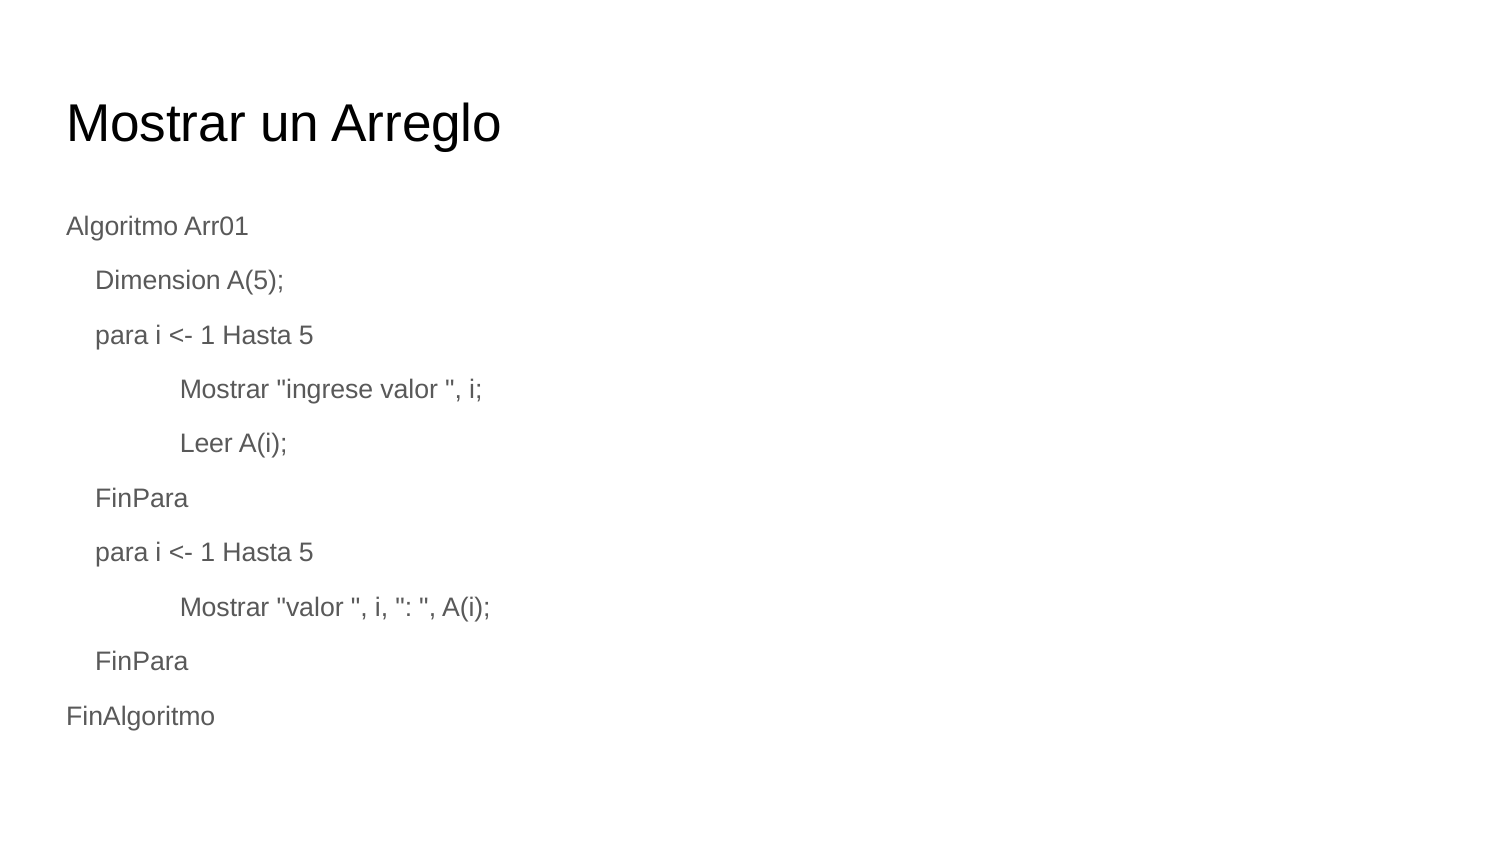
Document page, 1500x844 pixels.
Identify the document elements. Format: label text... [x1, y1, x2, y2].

title Mostrar un Arreglo [51, 72, 1449, 167]
list Algoritmo Arr01 Dimension A(5); para i <- 1 Hasta 5 Mostrar "ingrese valor ", i; Leer A(i); FinPara para i <- 1 Hasta 5 Mostrar "valor ", i, ": ", A(i); FinPara FinAlgoritmo [51, 189, 1449, 750]
